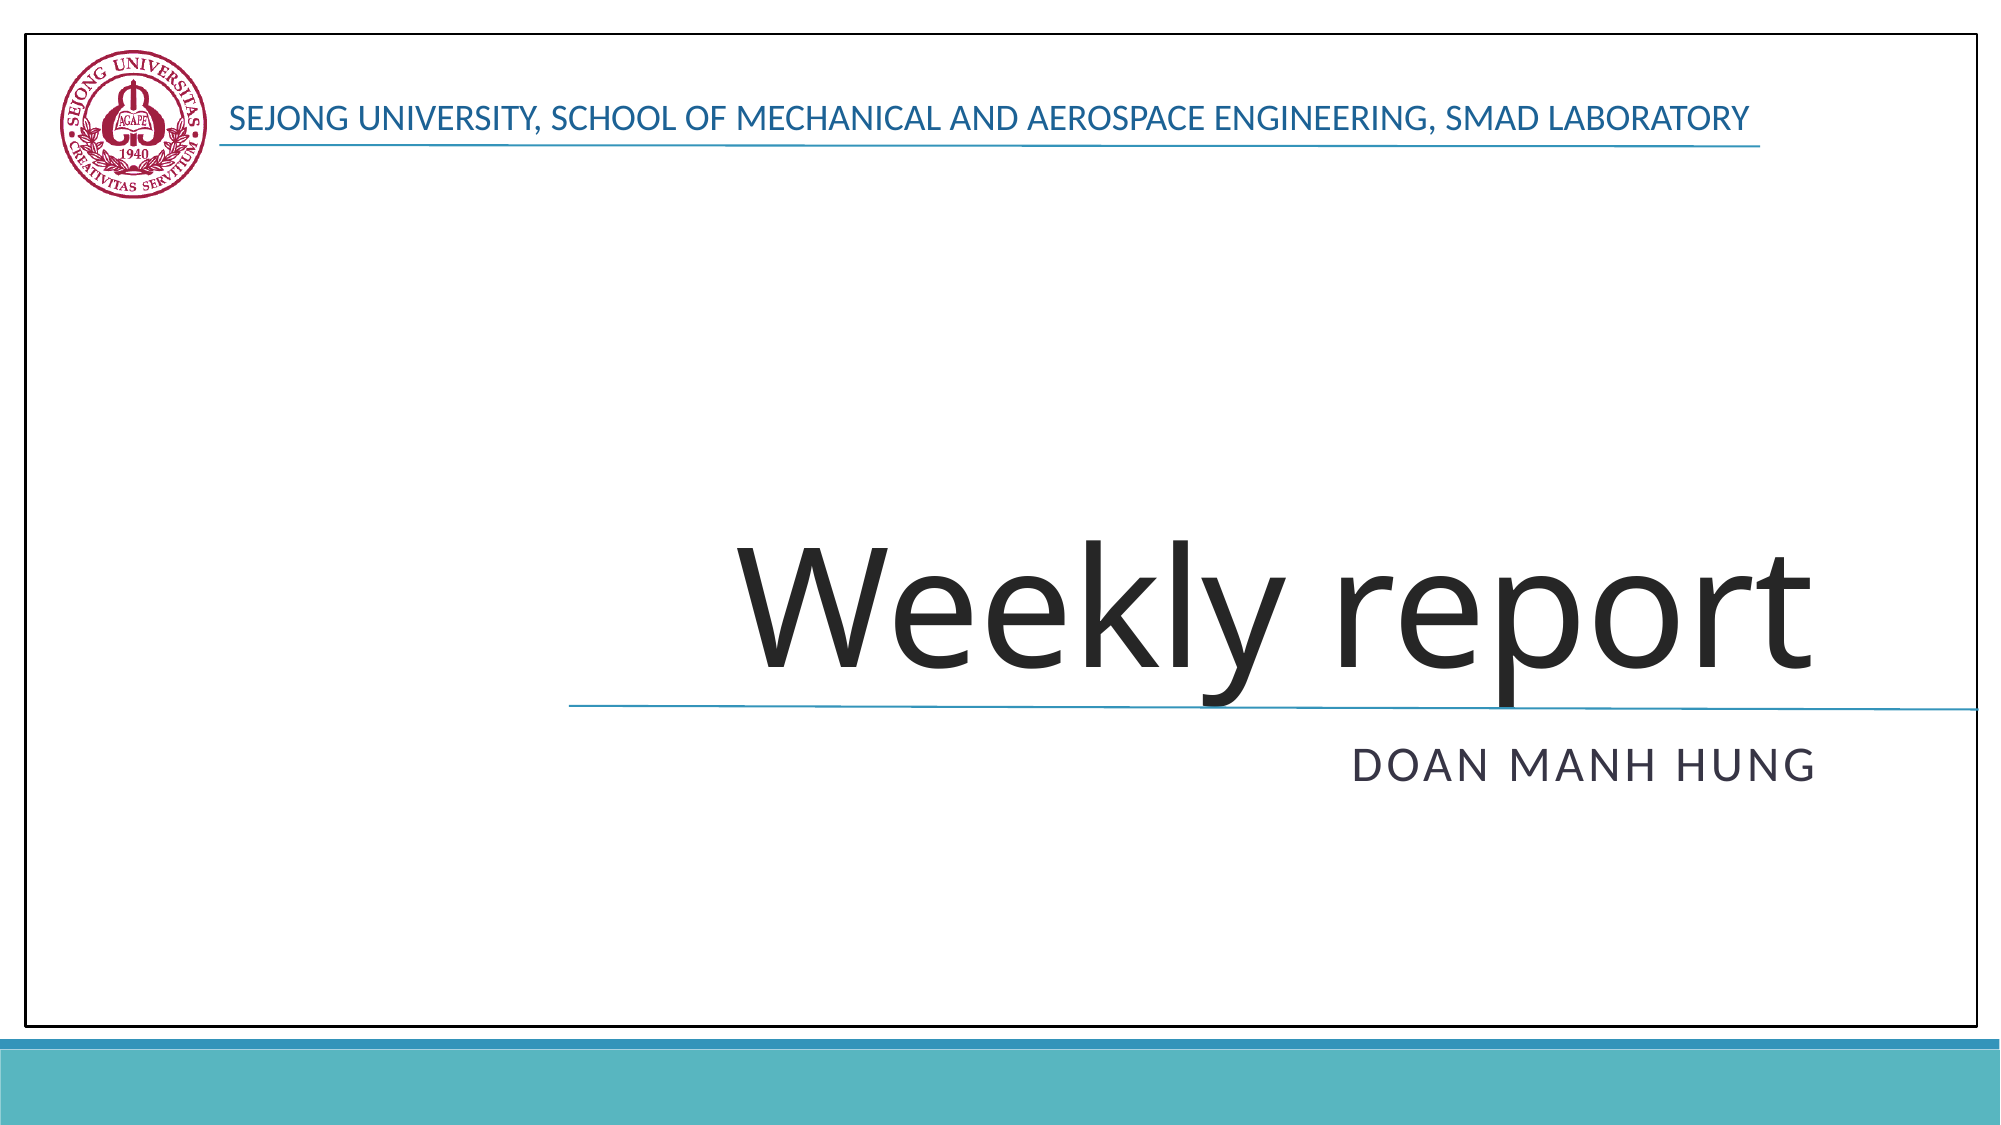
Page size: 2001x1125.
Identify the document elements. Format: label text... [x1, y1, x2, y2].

text_box [24, 33, 1978, 1028]
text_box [51, 44, 1864, 208]
title Weekly report [180, 218, 1830, 710]
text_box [568, 705, 1979, 710]
subtitle Doan Manh Hung [180, 730, 1831, 919]
